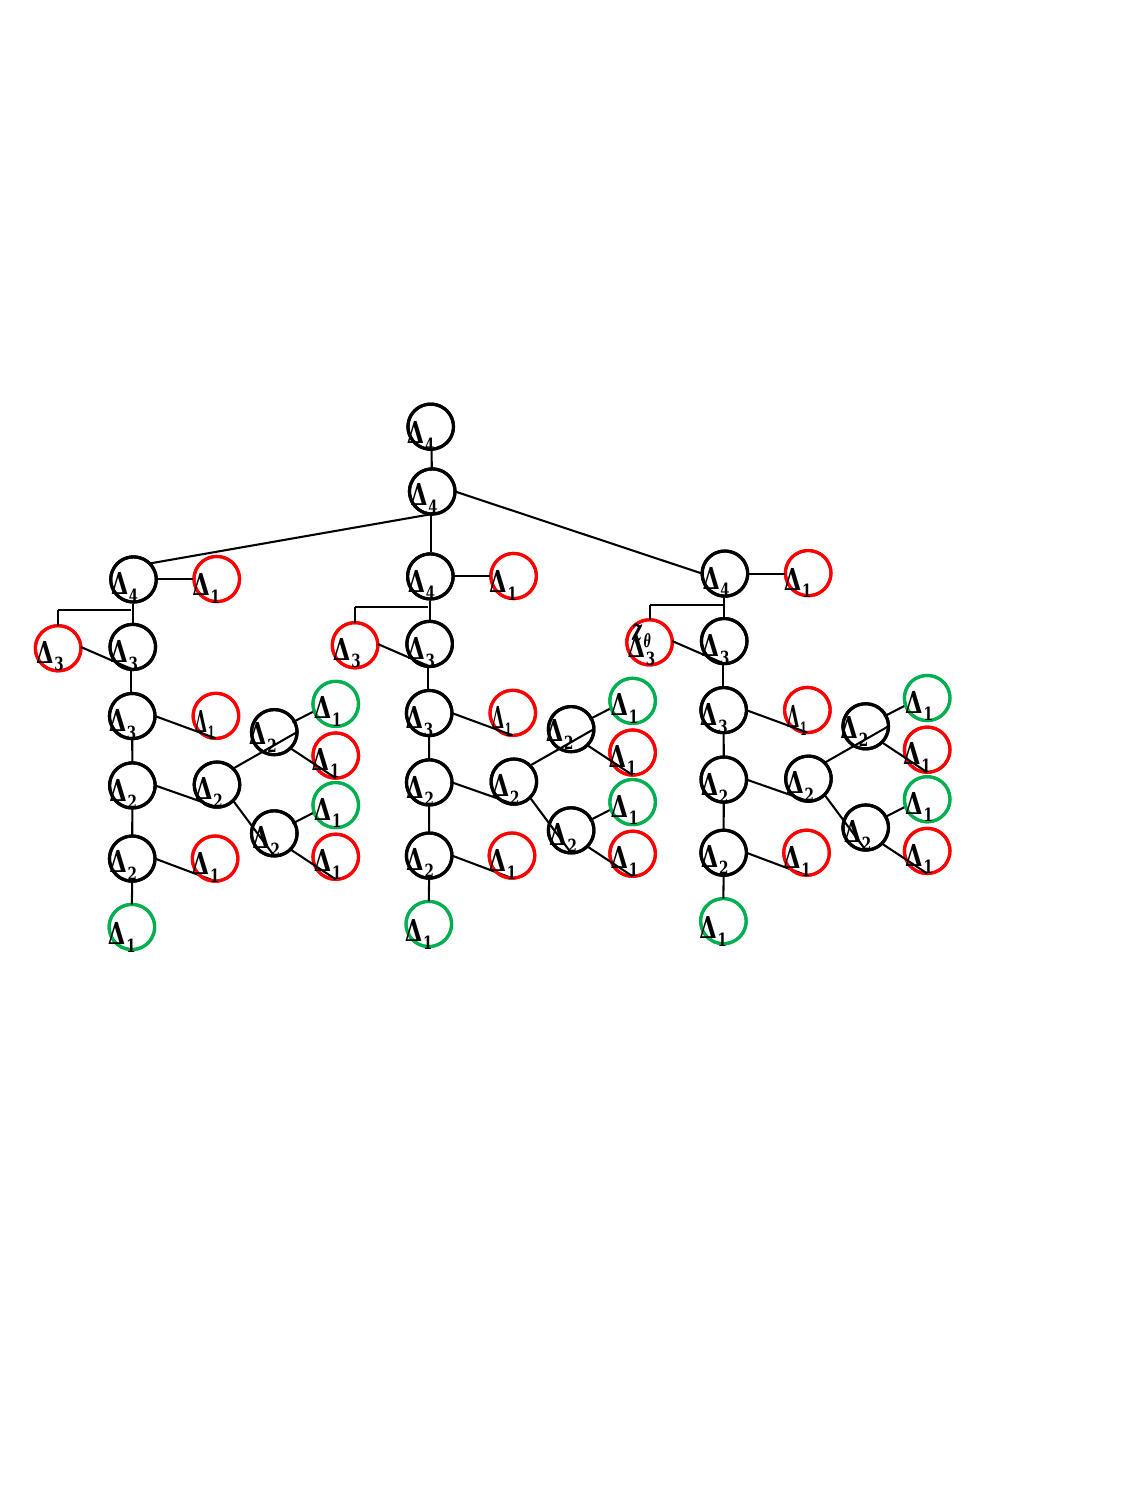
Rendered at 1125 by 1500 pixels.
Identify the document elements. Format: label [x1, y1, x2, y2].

text_box [608, 728, 657, 777]
text_box [704, 725, 722, 735]
text_box [249, 809, 291, 845]
text_box [608, 777, 657, 827]
text_box [232, 800, 252, 834]
text_box [588, 707, 611, 720]
text_box [549, 720, 596, 754]
text_box [311, 679, 361, 729]
text_box [195, 586, 201, 593]
text_box [546, 806, 588, 843]
text_box [487, 831, 537, 880]
text_box [841, 702, 883, 732]
text_box [429, 688, 454, 738]
text_box [699, 617, 749, 666]
text_box [529, 797, 549, 831]
text_box [249, 708, 291, 738]
text_box [586, 845, 611, 855]
text_box [495, 592, 511, 600]
text_box [191, 691, 241, 740]
text_box [881, 741, 905, 751]
text_box [881, 842, 905, 852]
text_box [132, 691, 157, 741]
text_box [198, 595, 214, 603]
text_box [625, 618, 674, 667]
text_box [410, 728, 428, 738]
text_box [149, 490, 410, 564]
text_box [546, 705, 588, 735]
text_box [214, 564, 242, 604]
text_box [783, 685, 832, 735]
text_box [700, 549, 750, 598]
text_box [289, 747, 314, 757]
text_box [489, 757, 539, 806]
text_box [408, 467, 457, 516]
text_box [33, 624, 83, 673]
text_box [492, 583, 498, 590]
text_box [254, 824, 299, 858]
text_box [902, 775, 952, 824]
text_box [783, 549, 833, 598]
text_box [823, 794, 844, 829]
text_box [883, 704, 906, 717]
text_box [406, 402, 456, 451]
text_box [902, 725, 952, 774]
text_box [311, 832, 361, 881]
text_box [109, 555, 158, 604]
text_box [289, 848, 314, 858]
text_box [232, 747, 259, 770]
text_box [404, 689, 427, 723]
text_box [330, 621, 380, 670]
text_box [489, 559, 502, 586]
text_box [192, 564, 202, 589]
text_box [608, 829, 657, 878]
text_box [782, 828, 831, 877]
text_box [406, 552, 455, 601]
text_box [586, 744, 611, 754]
text_box [608, 676, 657, 725]
text_box [405, 619, 454, 669]
text_box [823, 741, 851, 764]
text_box [588, 809, 611, 821]
text_box [784, 754, 833, 803]
text_box [844, 717, 891, 751]
text_box [108, 761, 157, 810]
text_box [551, 821, 596, 855]
text_box [699, 686, 722, 719]
text_box [511, 559, 538, 601]
text_box [192, 760, 242, 809]
text_box [902, 673, 952, 723]
text_box [107, 834, 157, 883]
text_box [404, 758, 454, 807]
text_box [190, 834, 240, 883]
text_box [404, 831, 454, 880]
text_box [311, 731, 361, 780]
text_box [113, 731, 131, 741]
text_box [548, 730, 553, 739]
text_box [699, 755, 749, 804]
text_box [529, 744, 556, 767]
text_box [404, 899, 454, 948]
text_box [883, 806, 906, 819]
text_box [902, 826, 952, 876]
text_box [291, 710, 315, 723]
text_box [253, 723, 299, 757]
text_box [107, 692, 130, 726]
text_box [724, 686, 748, 735]
text_box [291, 812, 315, 824]
text_box [311, 780, 361, 830]
text_box [699, 828, 748, 877]
text_box [251, 733, 256, 742]
text_box [846, 819, 891, 852]
text_box [699, 897, 748, 946]
text_box [488, 688, 538, 737]
text_box [108, 622, 158, 672]
text_box [841, 803, 883, 839]
text_box [454, 490, 710, 559]
text_box [107, 902, 157, 951]
